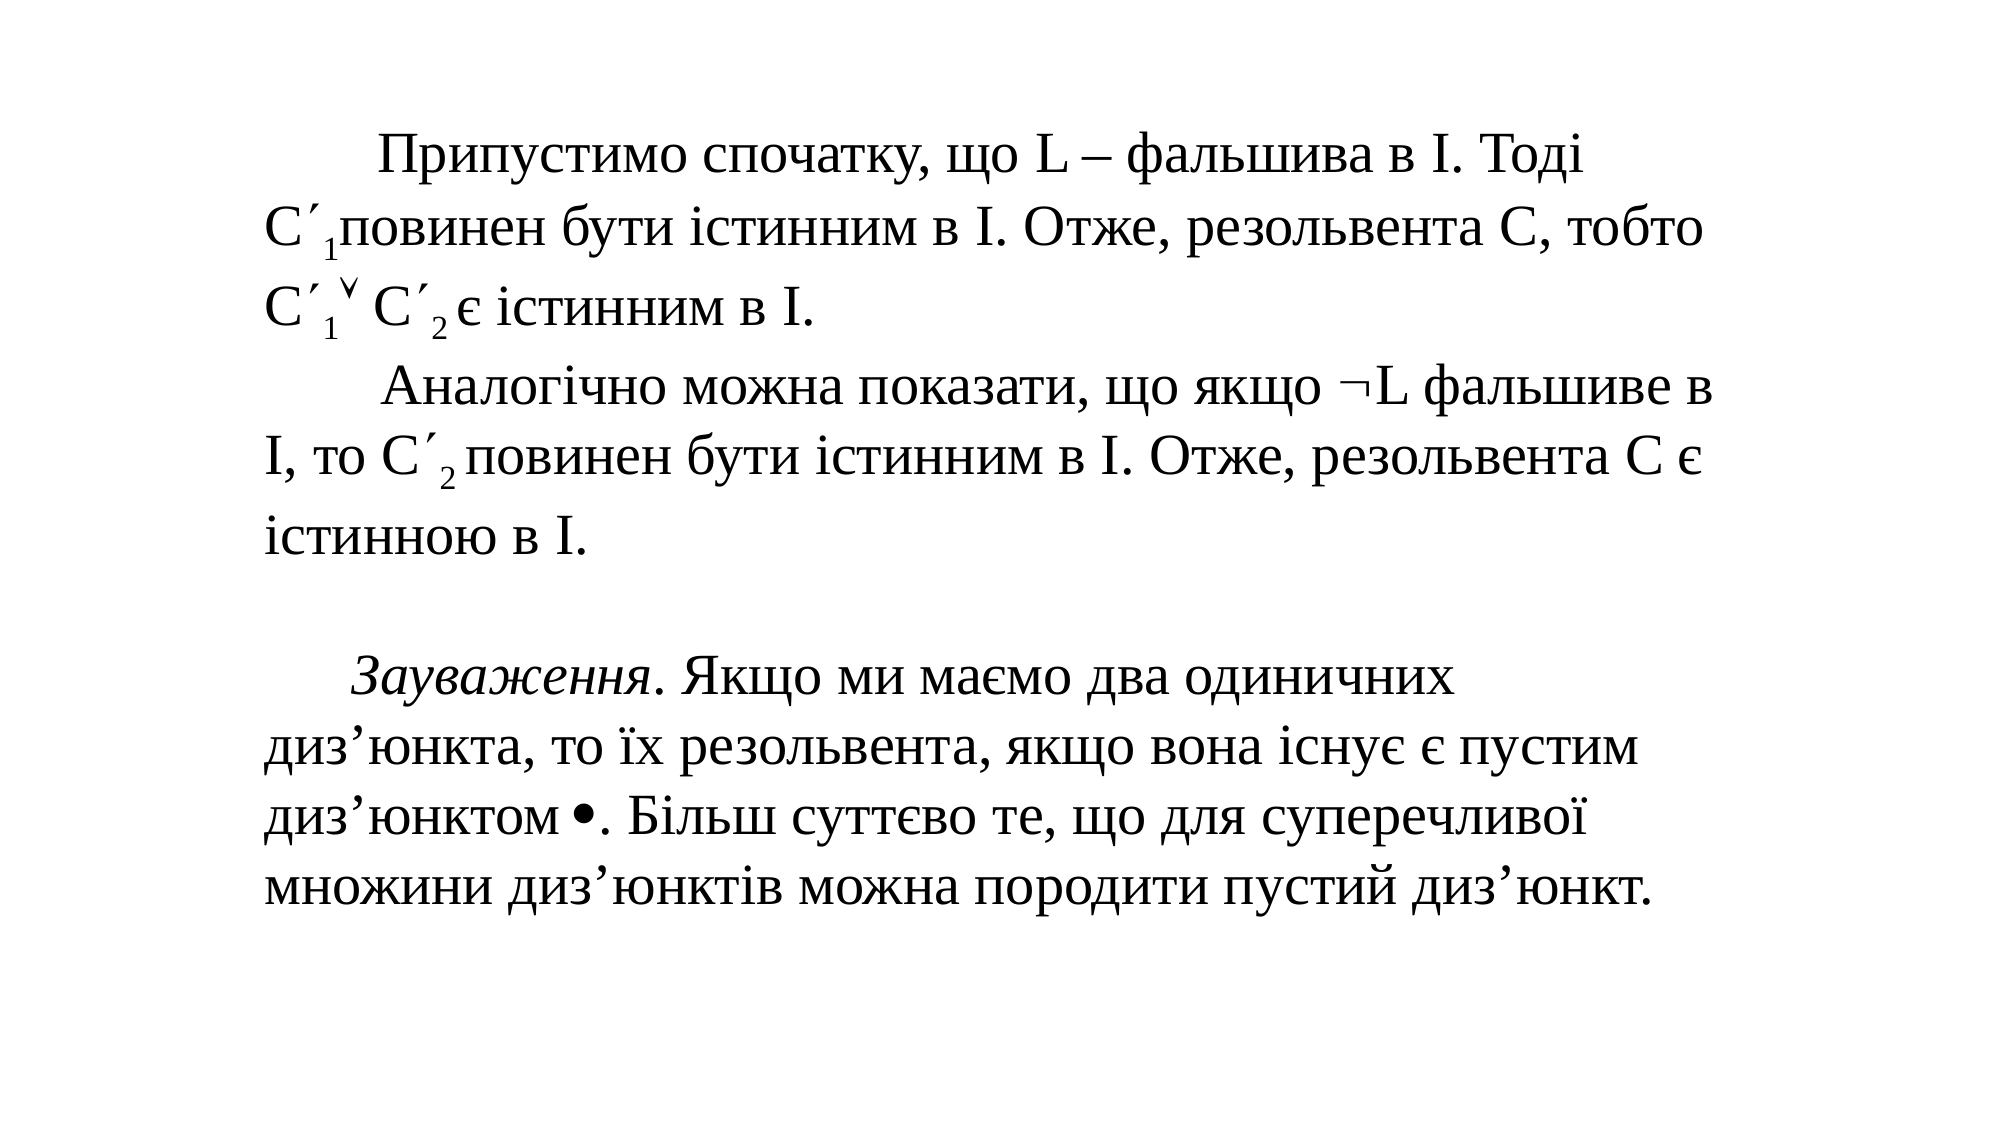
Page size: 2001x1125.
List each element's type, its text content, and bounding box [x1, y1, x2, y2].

text_box Припустимо спочатку, що L – фальшива в I. Тоді C1повинен бути істинним в I. Отже, резольвента C, тобто C1 C2 є істинним в I. Аналогічно можна показати, що якщо L фальшиве в I, то C2 повинен бути істинним в I. Отже, резольвента C є істинною в I. Зауваження. Якщо ми маємо два одиничних диз’юнкта, то їх резольвента, якщо вона існує є пустим диз’юнктом . Більш суттєво те, що для суперечливої множини диз’юнктів можна породити пустий диз’юнкт. [249, 0, 1750, 924]
